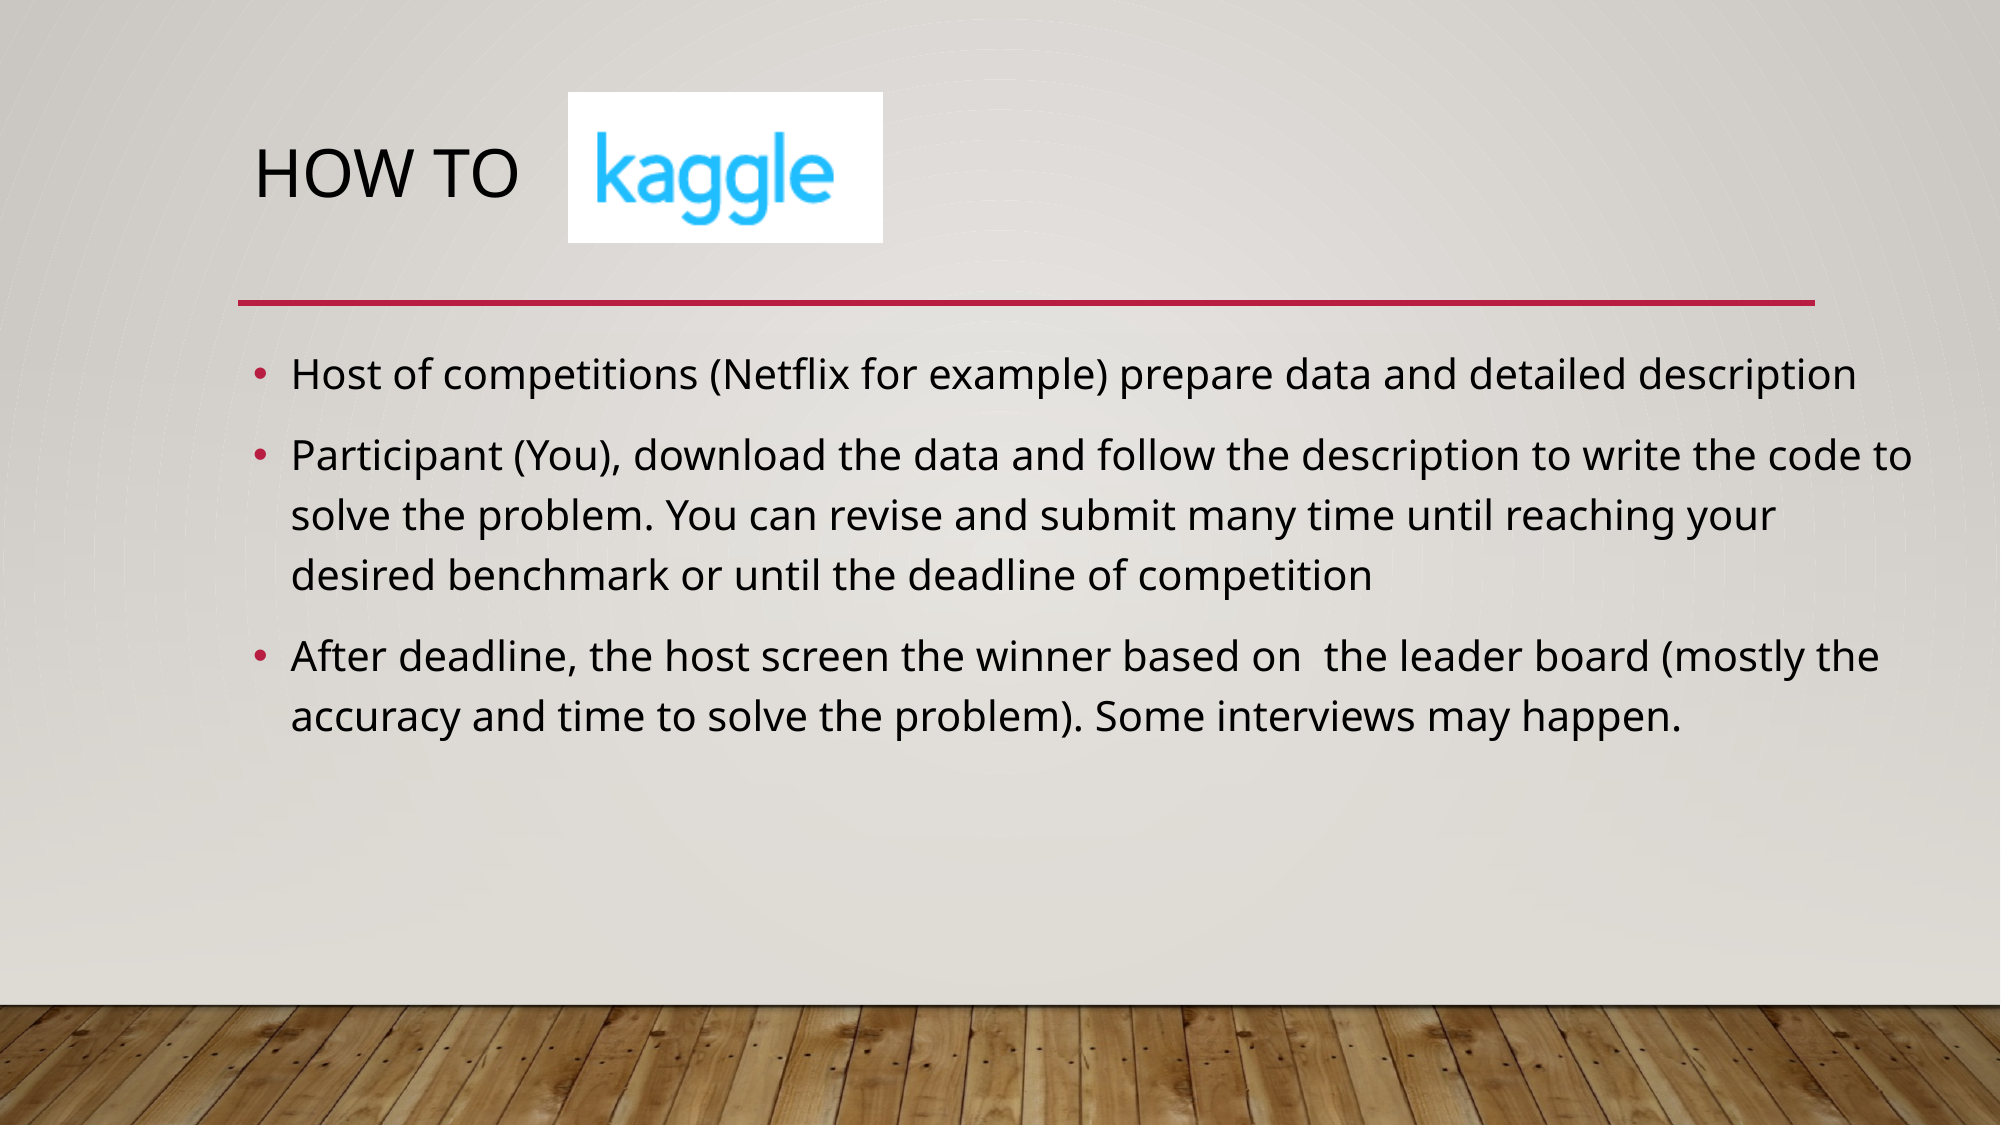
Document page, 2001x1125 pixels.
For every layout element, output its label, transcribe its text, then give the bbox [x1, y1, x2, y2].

picture [0, 1005, 2000, 1125]
picture [568, 92, 883, 243]
list Host of competitions (Netflix for example) prepare data and detailed description Participant (You), download the data and follow the description to write the code to solve the problem. You can revise and submit many time until reaching your desired benchmark or until the deadline of competition After deadline, the host screen the winner based on the leader board (mostly the accuracy and time to solve the problem). Some interviews may happen. [238, 330, 1938, 897]
title HOW to [238, 131, 1814, 305]
